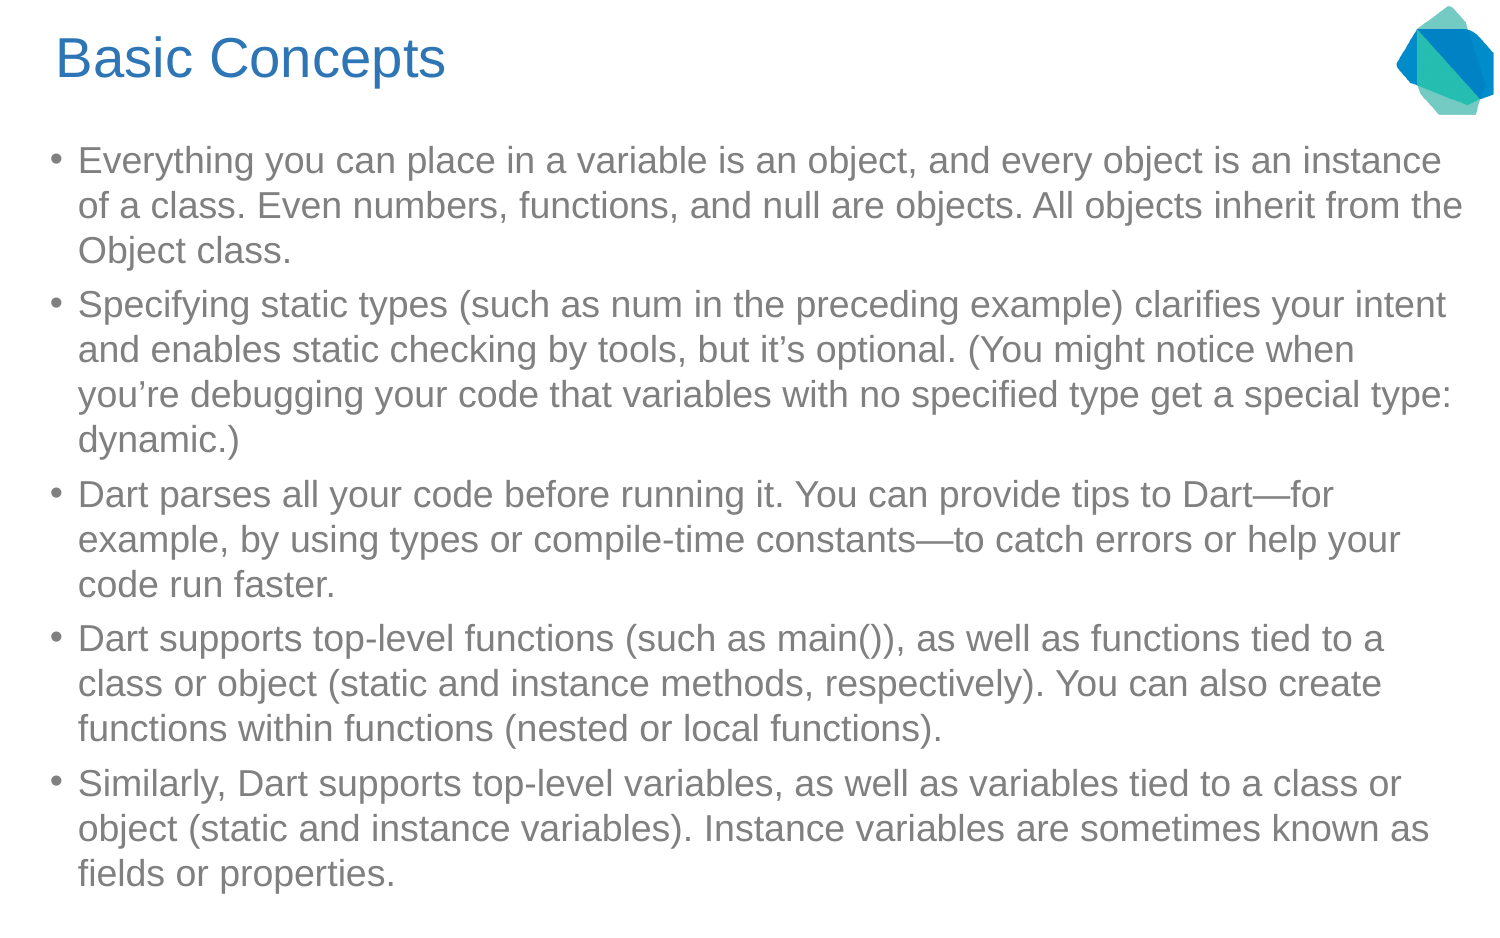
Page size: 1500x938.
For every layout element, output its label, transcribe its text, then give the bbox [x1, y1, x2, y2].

title Basic Concepts [0, 0, 1500, 118]
list Everything you can place in a variable is an object, and every object is an instance of a class. Even numbers, functions, and null are objects. All objects inherit from the Object class. Specifying static types (such as num in the preceding example) clarifies your intent and enables static checking by tools, but it’s optional. (You might notice when you’re debugging your code that variables with no specified type get a special type: dynamic.) Dart parses all your code before running it. You can provide tips to Dart—for example, by using types or compile-time constants—to catch errors or help your code run faster. Dart supports top-level functions (such as main()), as well as functions tied to a class or object (static and instance methods, respectively). You can also create functions within functions (nested or local functions). Similarly, Dart supports top-level variables, as well as variables tied to a class or object (static and instance variables). Instance variables are sometimes known as fields or properties. [38, 130, 1477, 938]
